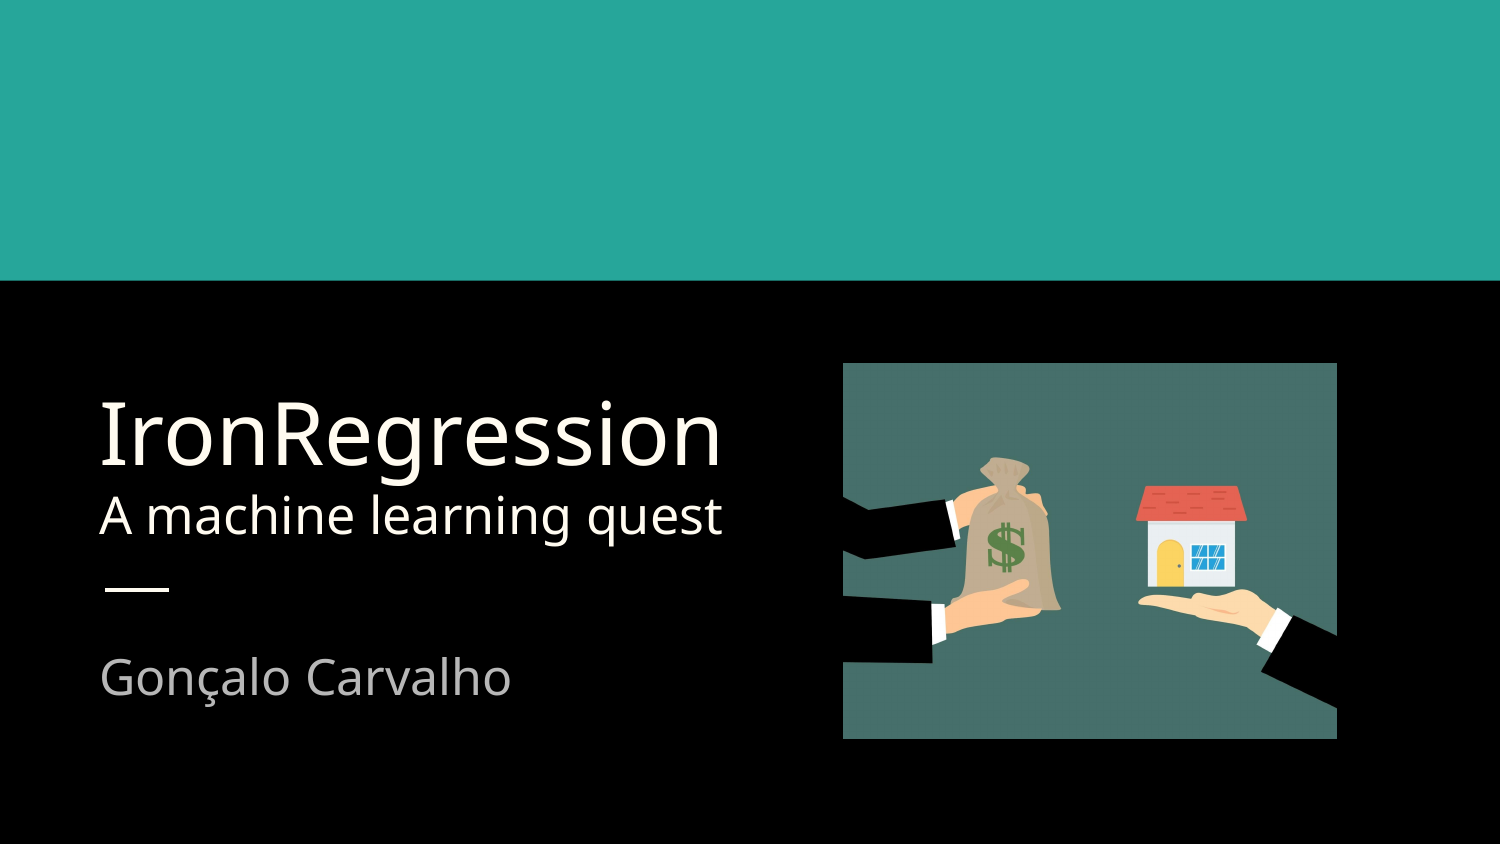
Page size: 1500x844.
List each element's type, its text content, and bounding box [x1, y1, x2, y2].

subtitle Gonçalo Carvalho [84, 630, 1416, 760]
picture [843, 363, 1338, 739]
title IronRegression A machine learning quest [84, 310, 1416, 561]
